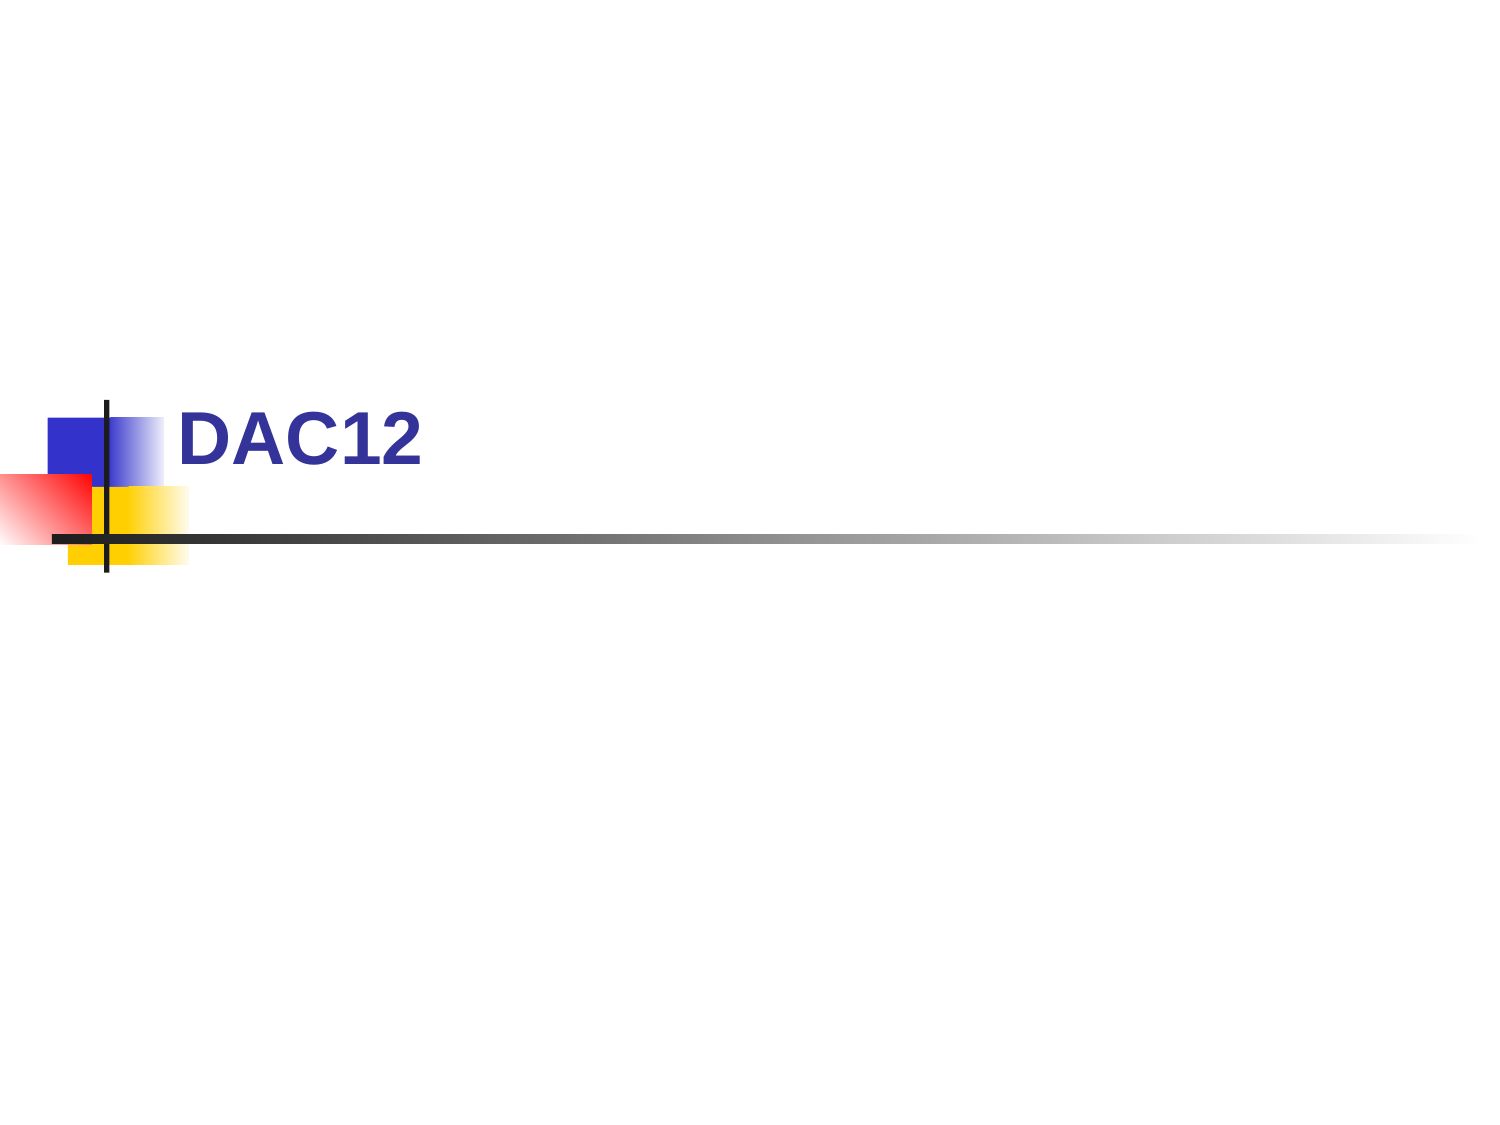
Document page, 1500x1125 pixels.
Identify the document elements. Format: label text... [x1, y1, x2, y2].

title DAC12 [162, 230, 1467, 488]
